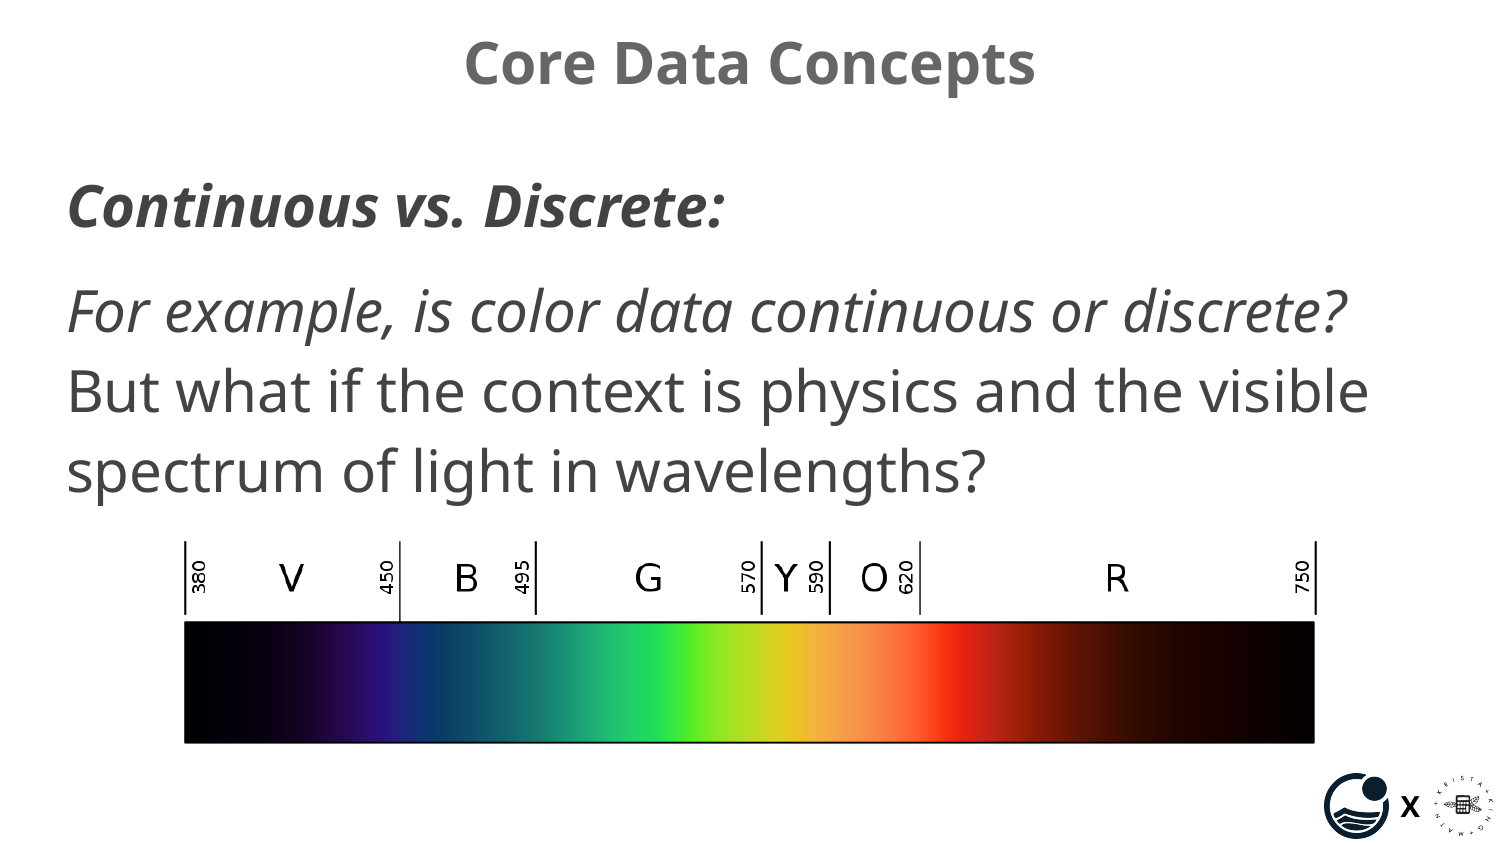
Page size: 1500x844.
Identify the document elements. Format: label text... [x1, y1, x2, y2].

picture [1430, 773, 1496, 839]
list Continuous vs. Discrete: For example, is color data continuous or discrete? But what if the context is physics and the visible spectrum of light in wavelengths? [51, 143, 1449, 750]
text_box X [1393, 775, 1427, 837]
title Core Data Concepts [51, 10, 1449, 105]
picture [1324, 773, 1389, 839]
picture [180, 533, 1320, 750]
